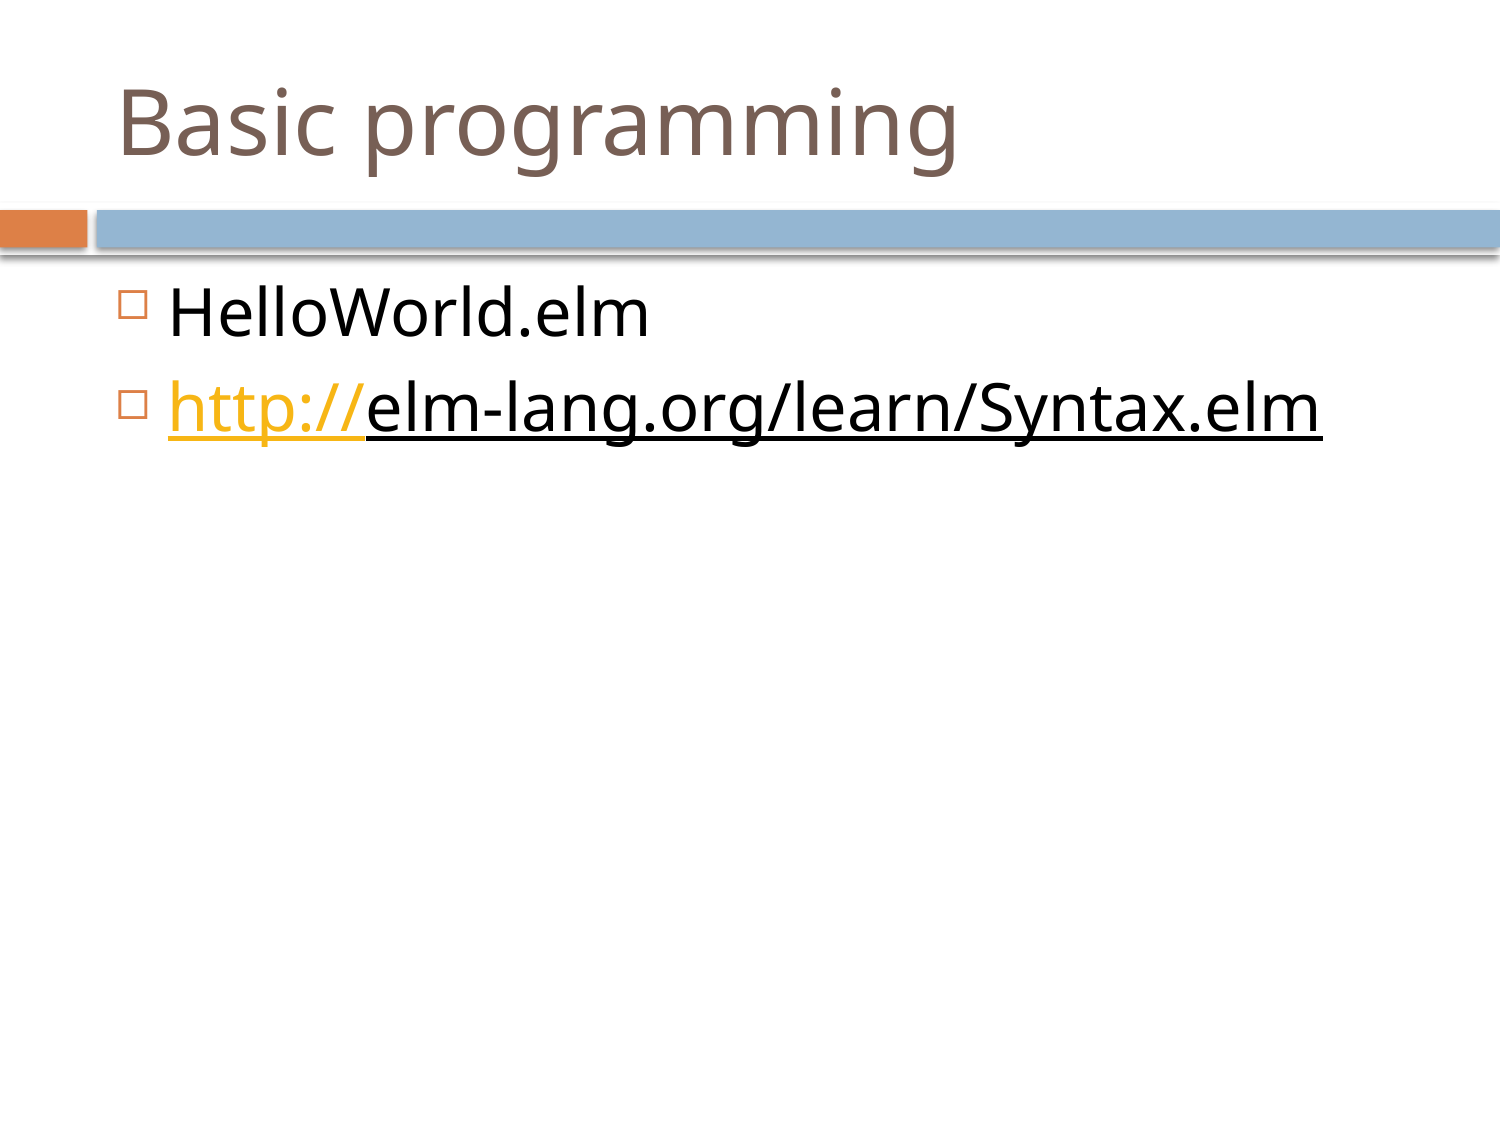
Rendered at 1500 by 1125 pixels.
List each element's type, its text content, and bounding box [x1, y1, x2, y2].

list HelloWorld.elm http://elm-lang.org/learn/Syntax.elm [100, 262, 1438, 1100]
title Basic programming [100, 37, 1438, 200]
